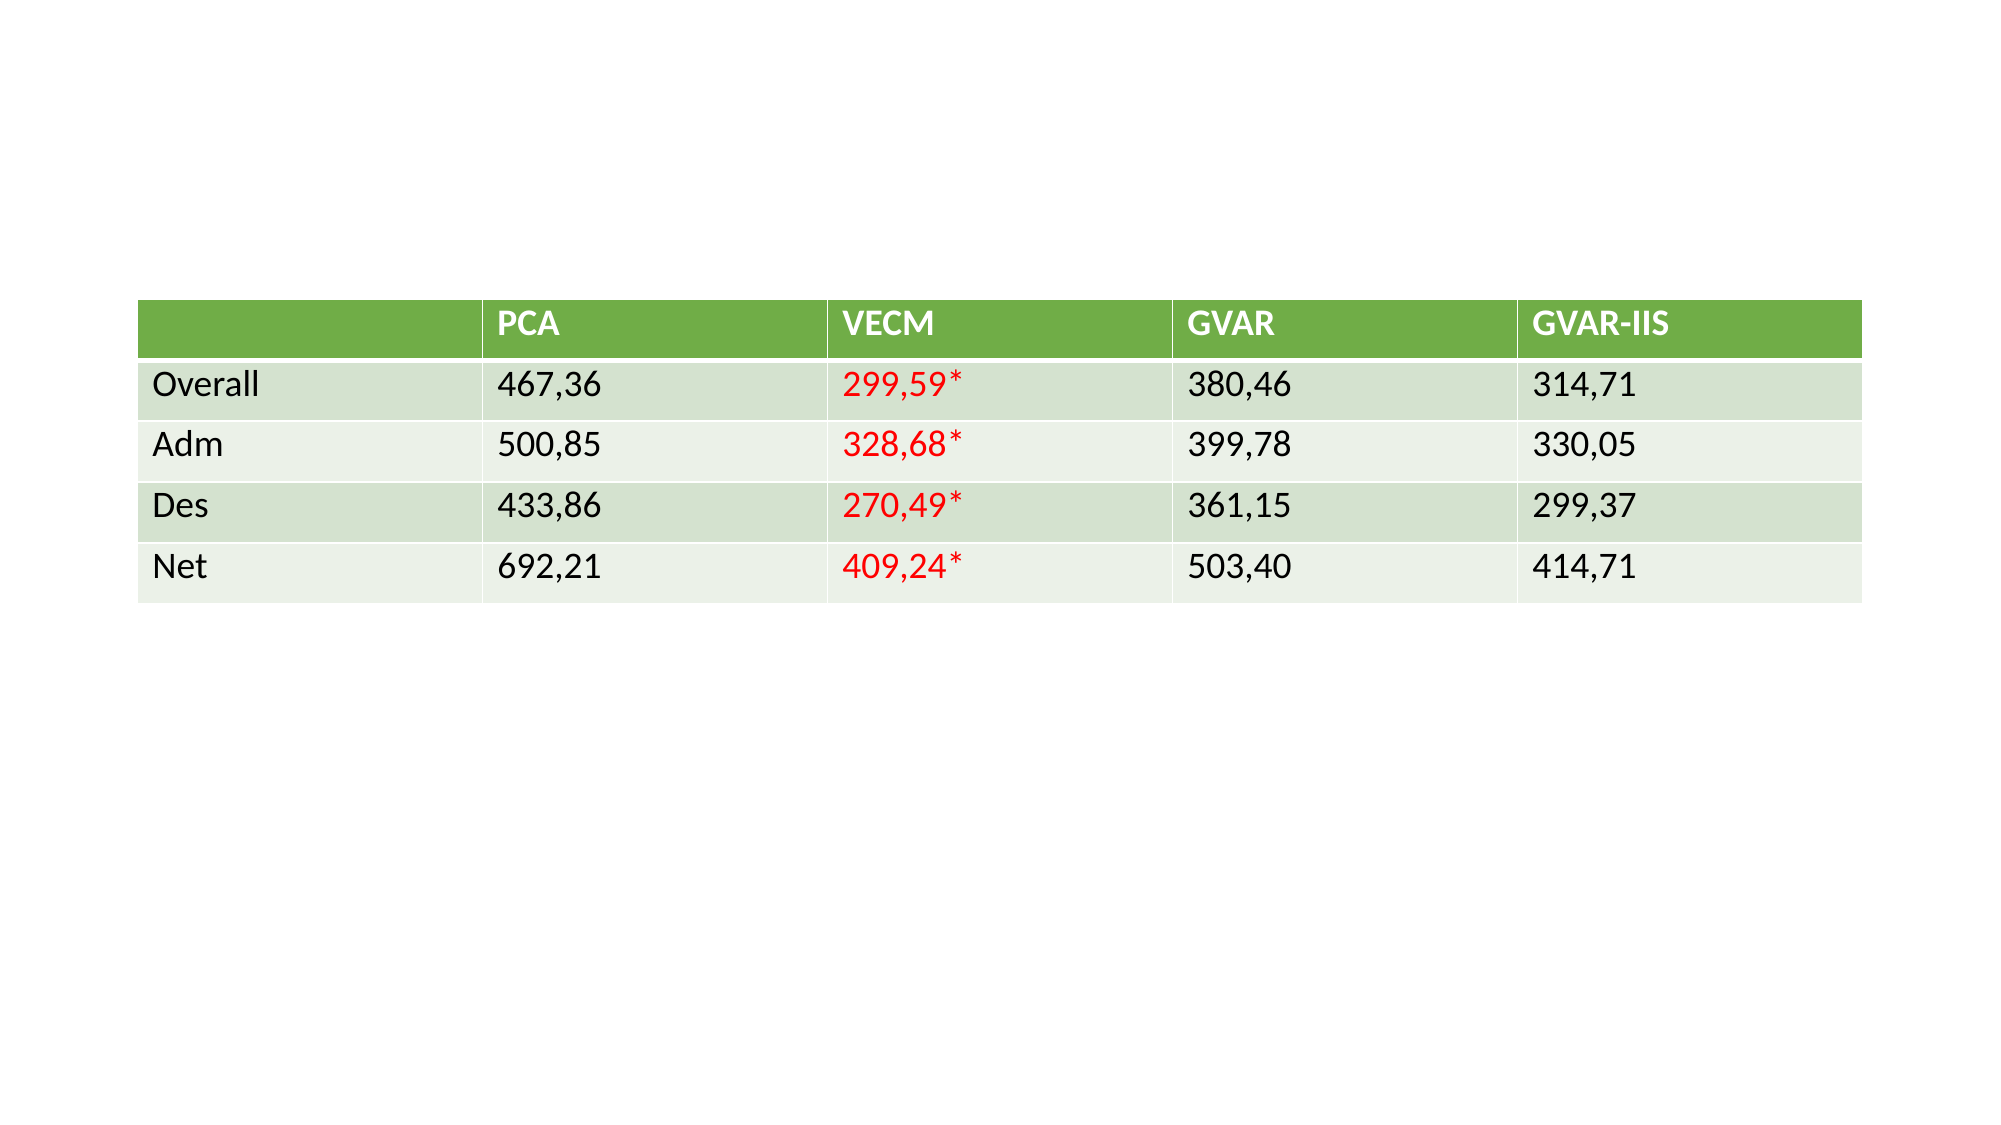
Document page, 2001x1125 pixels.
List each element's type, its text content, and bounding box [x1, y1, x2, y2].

table_header GVAR [1173, 300, 1517, 358]
table_cell Overall [138, 363, 482, 420]
table_cell Adm [138, 422, 482, 481]
table_cell 409,24* [828, 544, 1172, 603]
table_cell 330,05 [1518, 422, 1862, 481]
table_cell 399,78 [1173, 422, 1517, 481]
table_cell 299,59* [828, 363, 1172, 420]
table_cell 467,36 [483, 363, 827, 420]
table_cell 328,68* [828, 422, 1172, 481]
table_cell 503,40 [1173, 544, 1517, 603]
table_cell 314,71 [1518, 363, 1862, 420]
table_header PCA [483, 300, 827, 358]
table_cell 692,21 [483, 544, 827, 603]
table_cell 414,71 [1518, 544, 1862, 603]
table_cell 361,15 [1173, 483, 1517, 542]
table_header [138, 300, 482, 358]
table_header GVAR-IIS [1518, 300, 1862, 358]
table_cell 270,49* [828, 483, 1172, 542]
table_cell Des [138, 483, 482, 542]
table_cell 500,85 [483, 422, 827, 481]
table_cell Net [138, 544, 482, 603]
table_cell 299,37 [1518, 483, 1862, 542]
table_header VECM [828, 300, 1172, 358]
table_cell 433,86 [483, 483, 827, 542]
table_cell 380,46 [1173, 363, 1517, 420]
